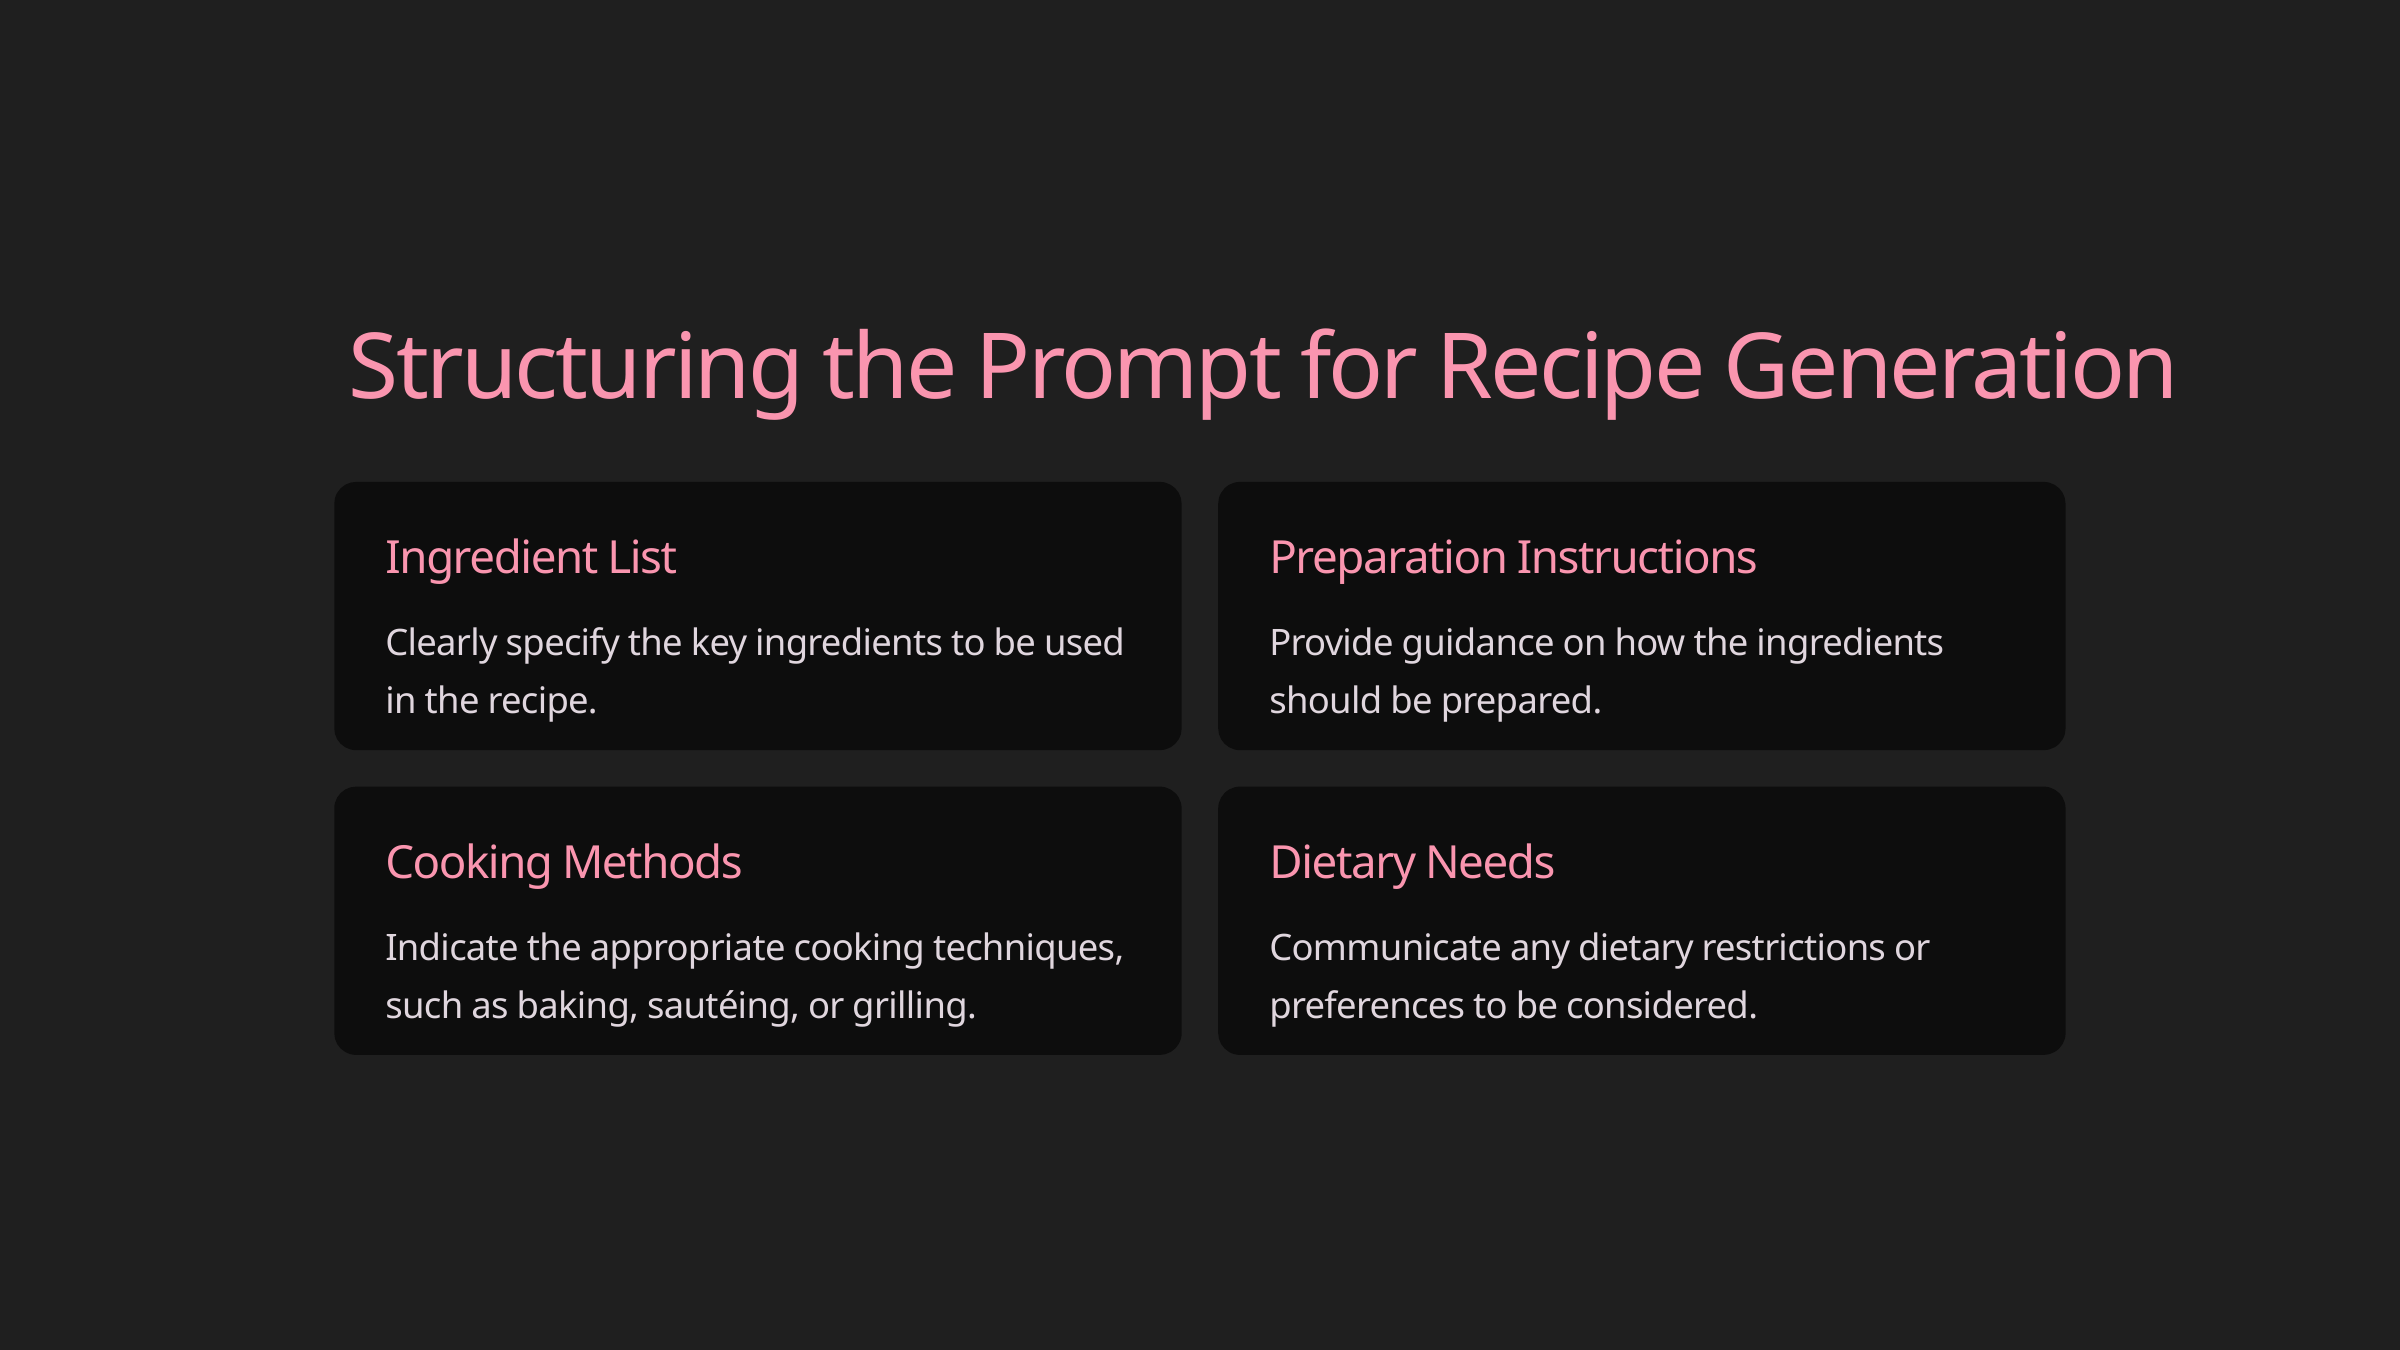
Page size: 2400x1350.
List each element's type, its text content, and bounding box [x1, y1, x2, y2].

text_box Communicate any dietary restrictions or preferences to be considered. [1254, 901, 2030, 1019]
text_box [1218, 786, 2066, 1055]
text_box Ingredient List [370, 518, 827, 576]
text_box Clearly specify the key ingredients to be used in the recipe. [370, 597, 1146, 714]
text_box Provide guidance on how the ingredients should be prepared. [1254, 597, 2030, 714]
text_box Dietary Needs [1254, 822, 1711, 880]
text_box [334, 481, 1182, 751]
text_box Structuring the Prompt for Recipe Generation [334, 295, 1854, 409]
text_box [334, 786, 1182, 1055]
text_box [1218, 481, 2066, 751]
text_box [0, 0, 2400, 1350]
text_box Cooking Methods [370, 822, 827, 880]
text_box Indicate the appropriate cooking techniques, such as baking, sautéing, or grilling. [370, 901, 1146, 1019]
text_box Preparation Instructions [1254, 518, 1711, 576]
